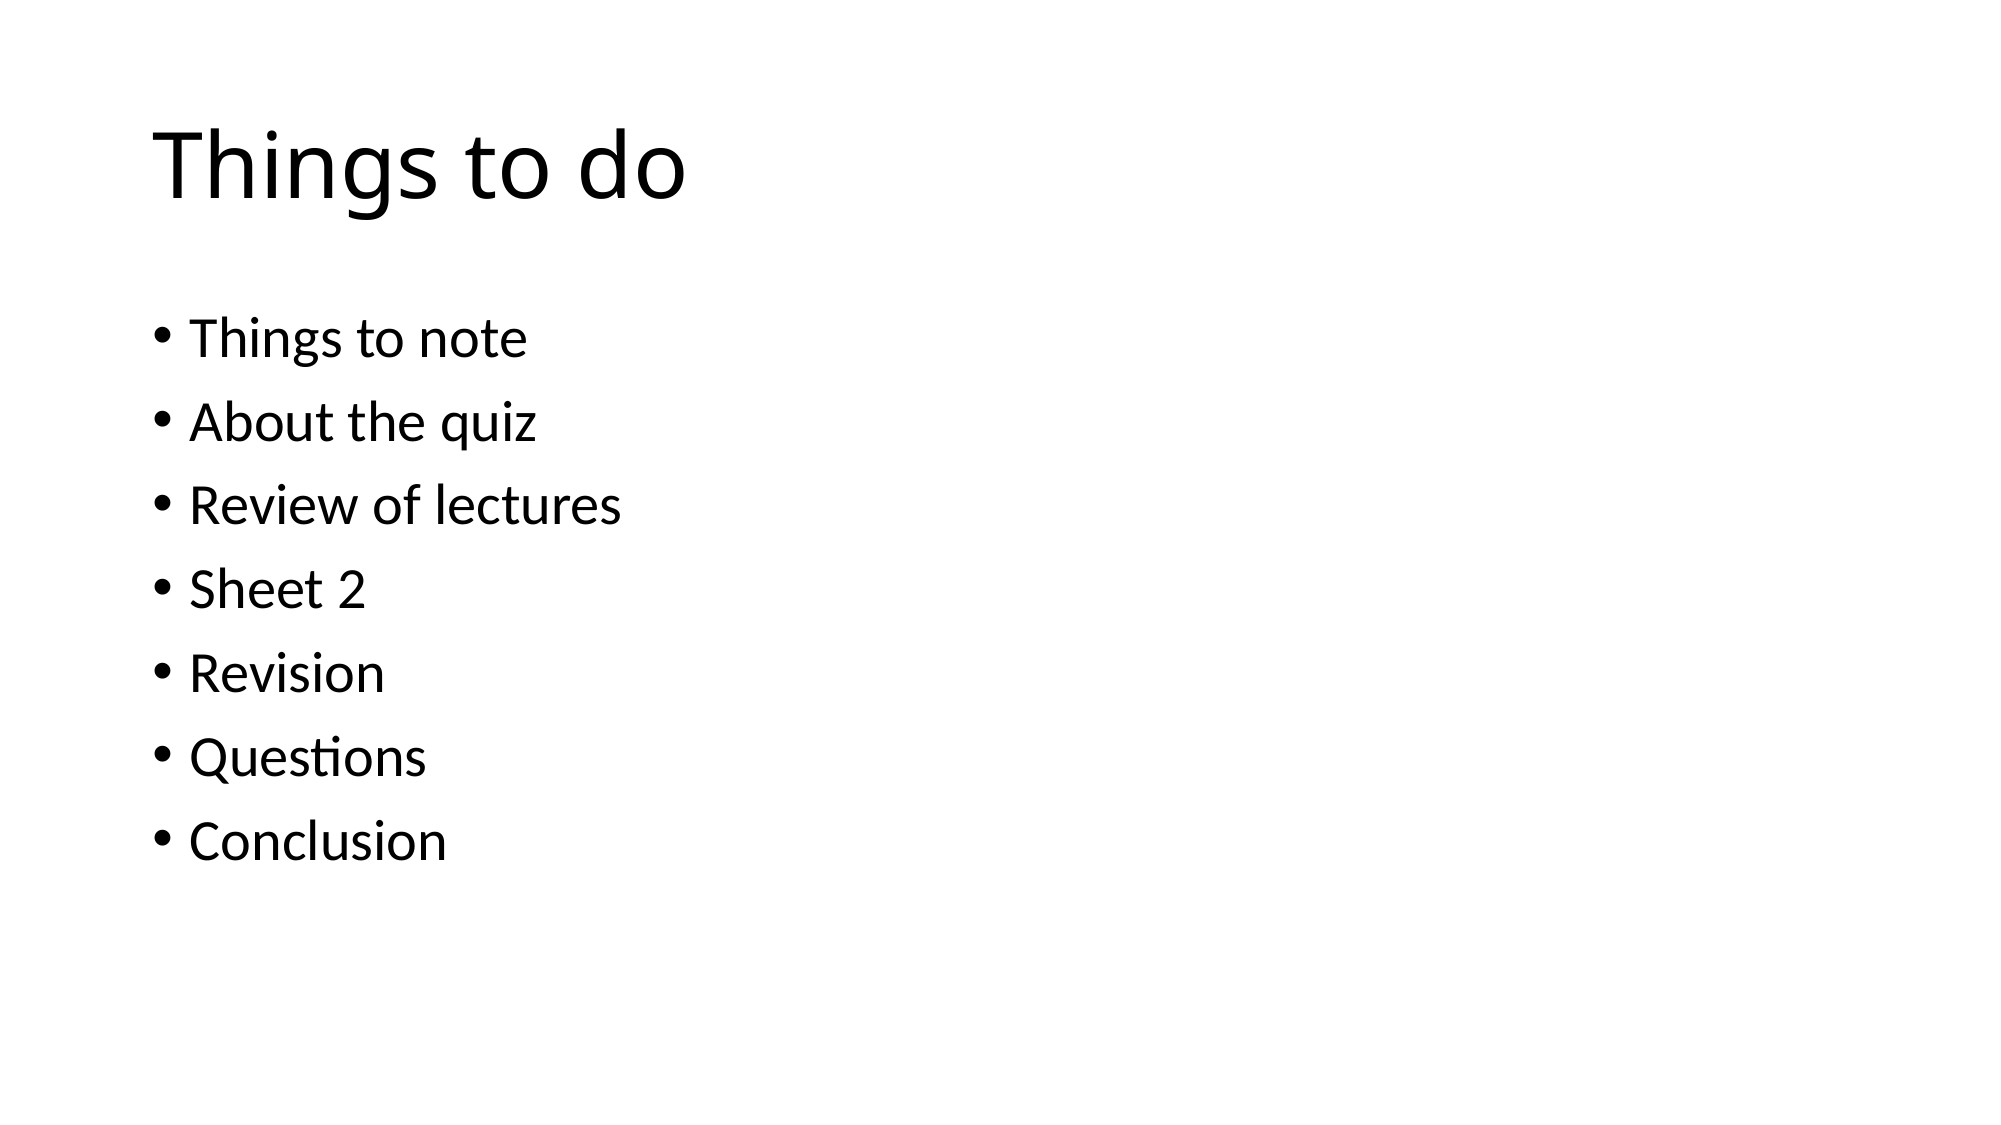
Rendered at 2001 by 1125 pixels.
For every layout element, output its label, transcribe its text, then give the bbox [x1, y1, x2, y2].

list Things to note About the quiz Review of lectures Sheet 2 Revision Questions Conclusion [137, 299, 1863, 1014]
title Things to do [137, 59, 1863, 278]
